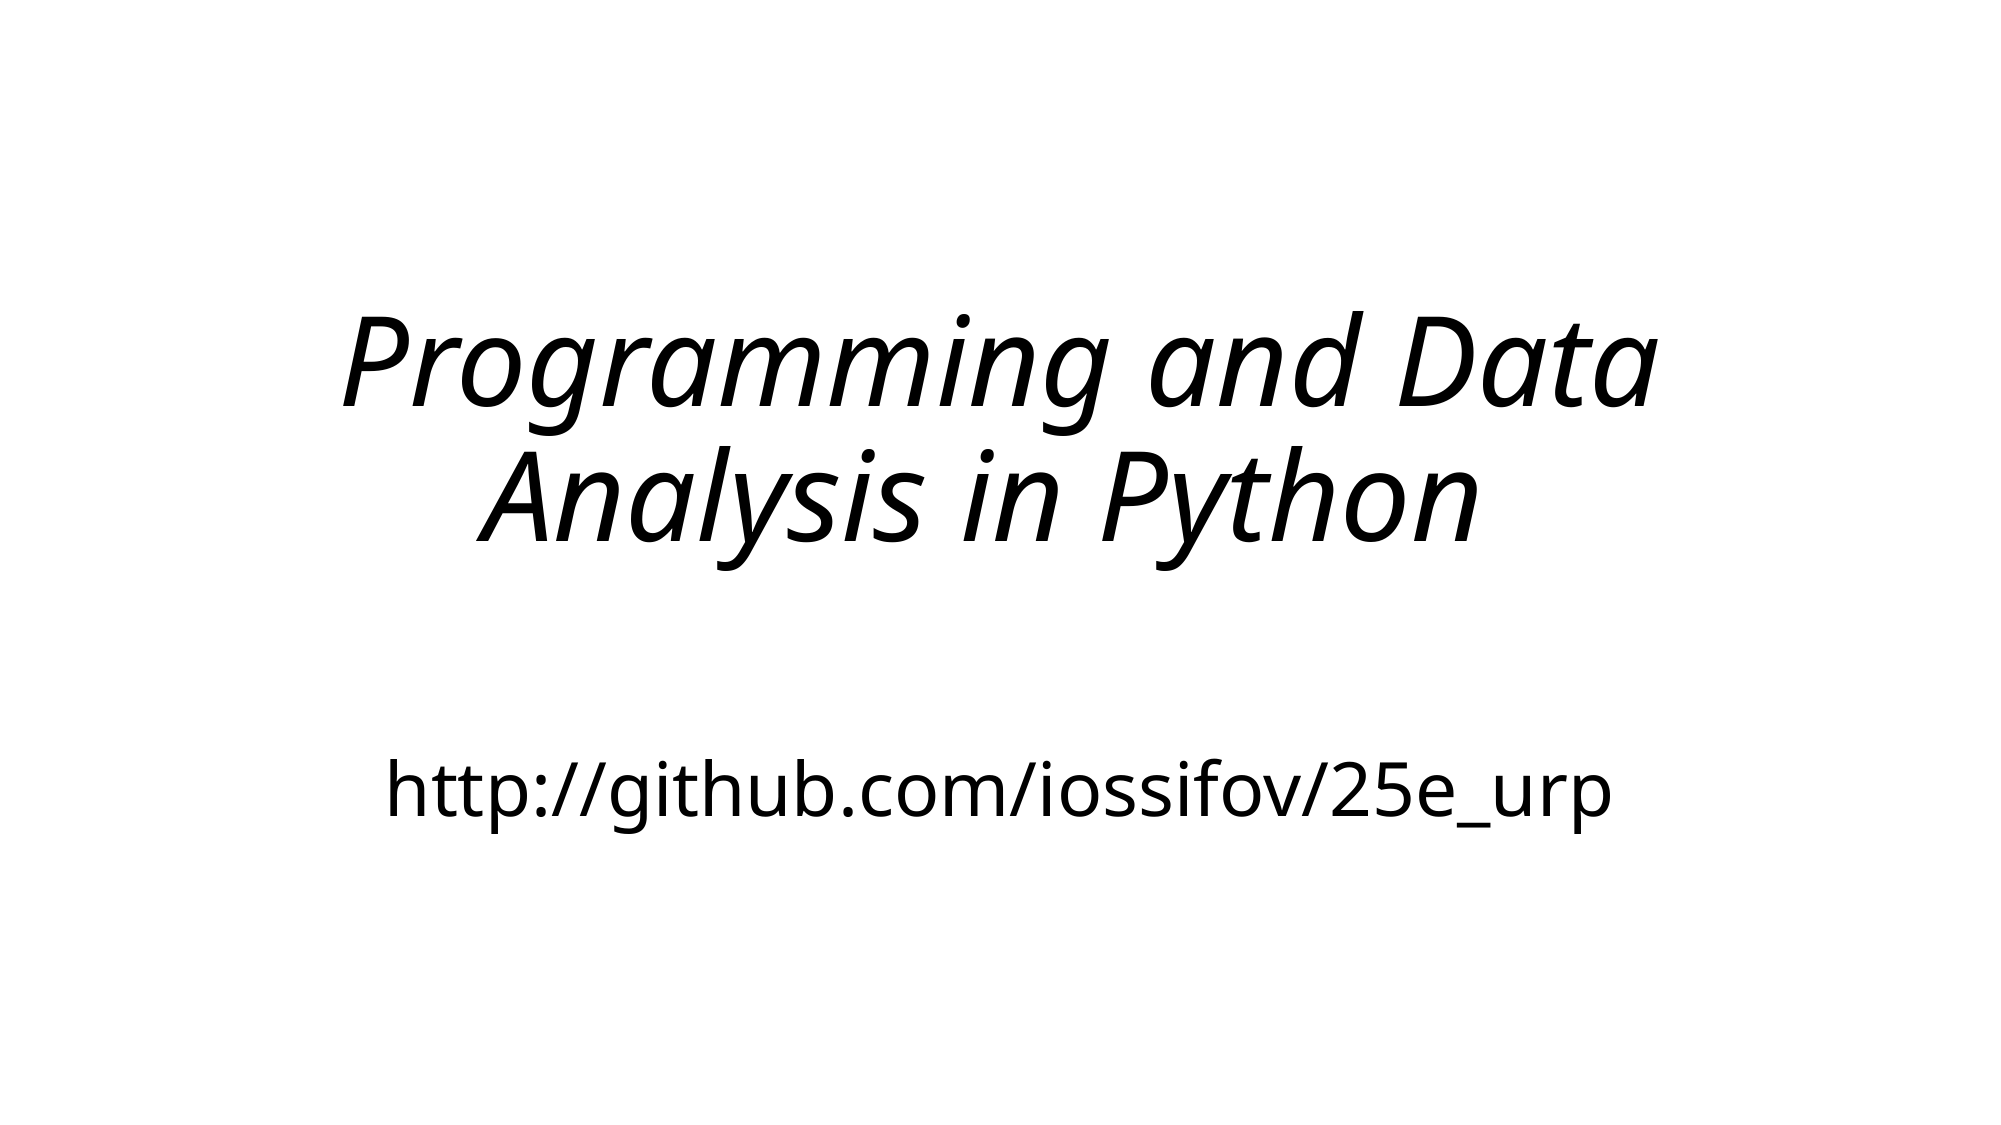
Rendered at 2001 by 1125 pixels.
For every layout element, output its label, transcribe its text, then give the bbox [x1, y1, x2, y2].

subtitle http://github.com/iossifov/25e_urp [249, 744, 1750, 1016]
title Programming and Data Analysis in Python [249, 184, 1750, 576]
